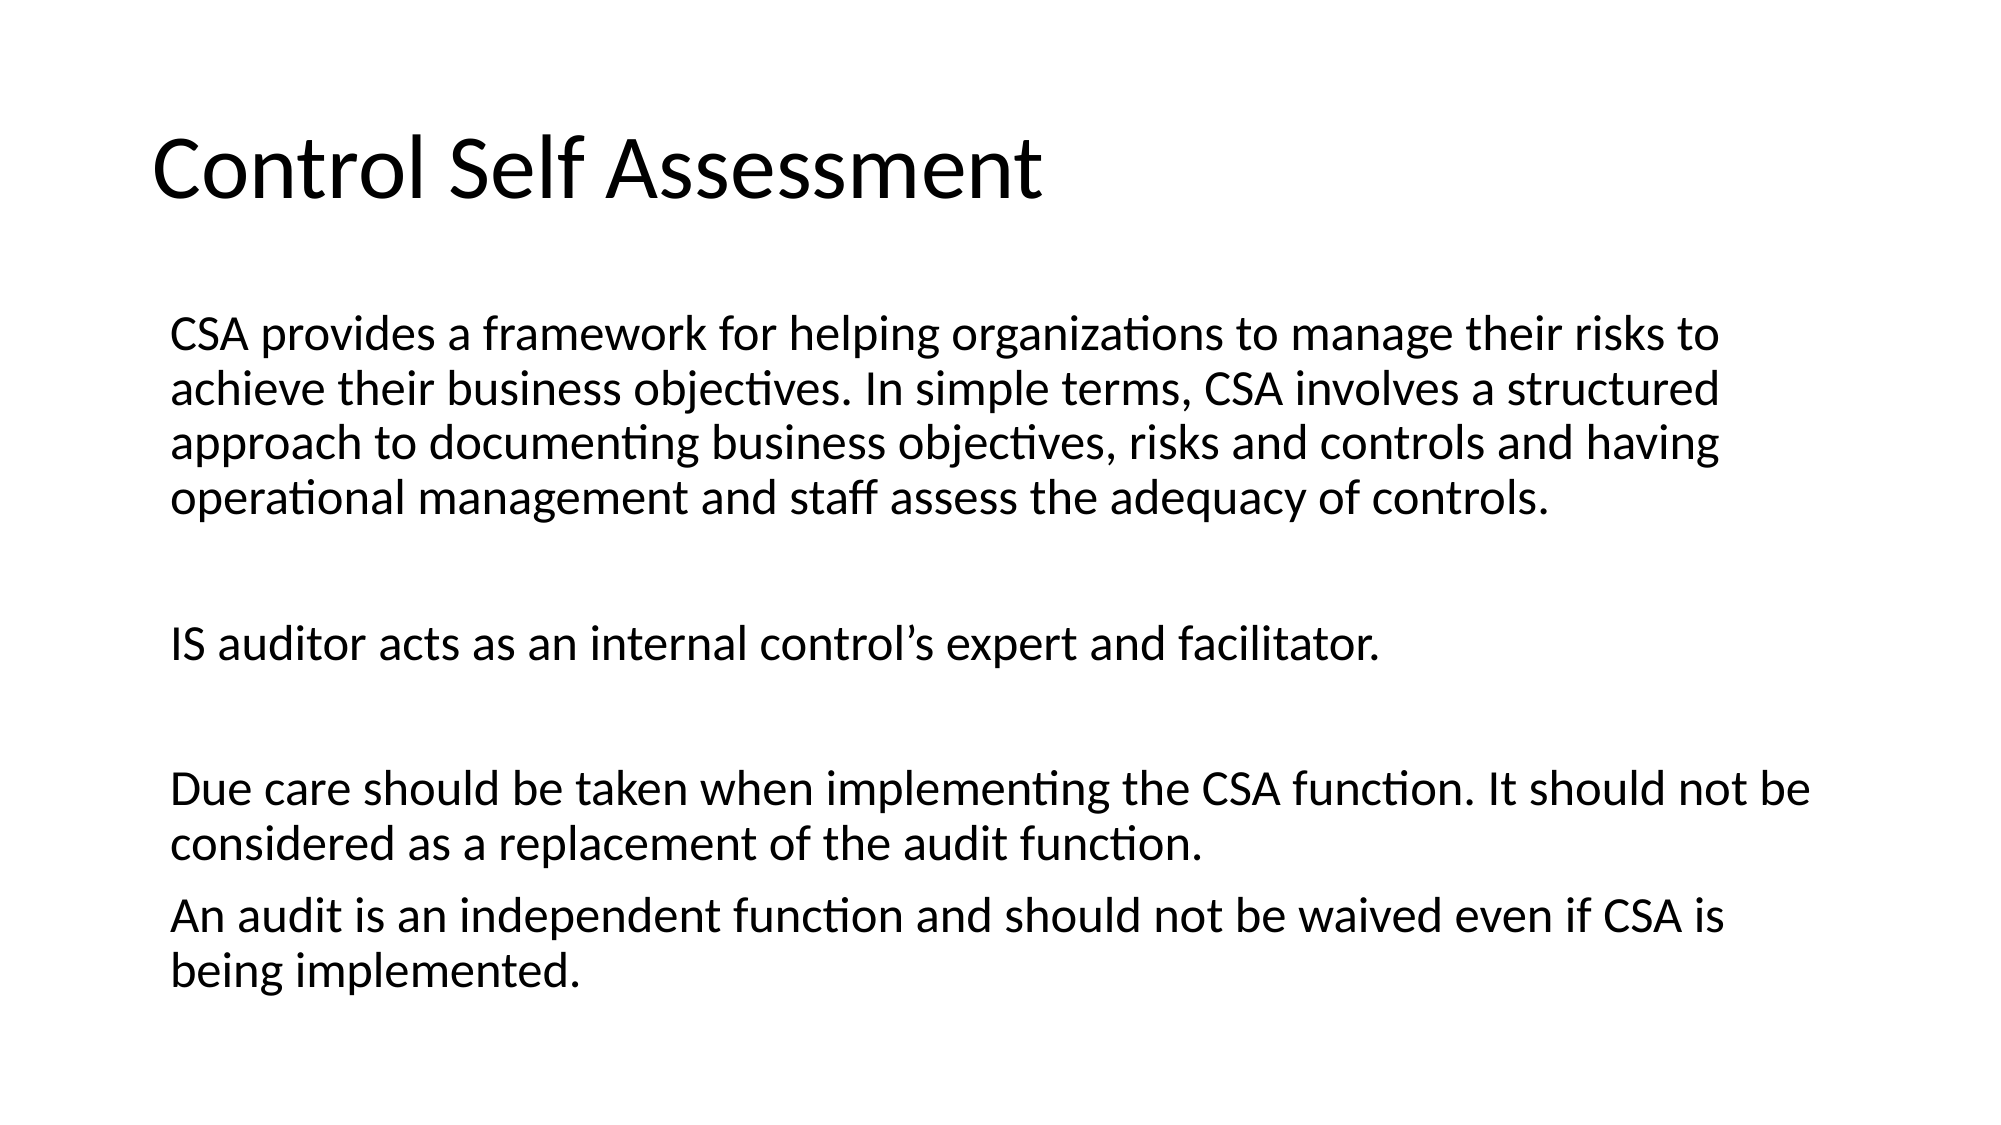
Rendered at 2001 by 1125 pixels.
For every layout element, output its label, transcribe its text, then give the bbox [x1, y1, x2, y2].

title Control Self Assessment [137, 59, 1863, 278]
list CSA provides a framework for helping organizations to manage their risks to achieve their business objectives. In simple terms, CSA involves a structured approach to documenting business objectives, risks and controls and having operational management and staff assess the adequacy of controls. IS auditor acts as an internal control’s expert and facilitator. Due care should be taken when implementing the CSA function. It should not be considered as a replacement of the audit function. An audit is an independent function and should not be waived even if CSA is being implemented. [137, 299, 1863, 1014]
